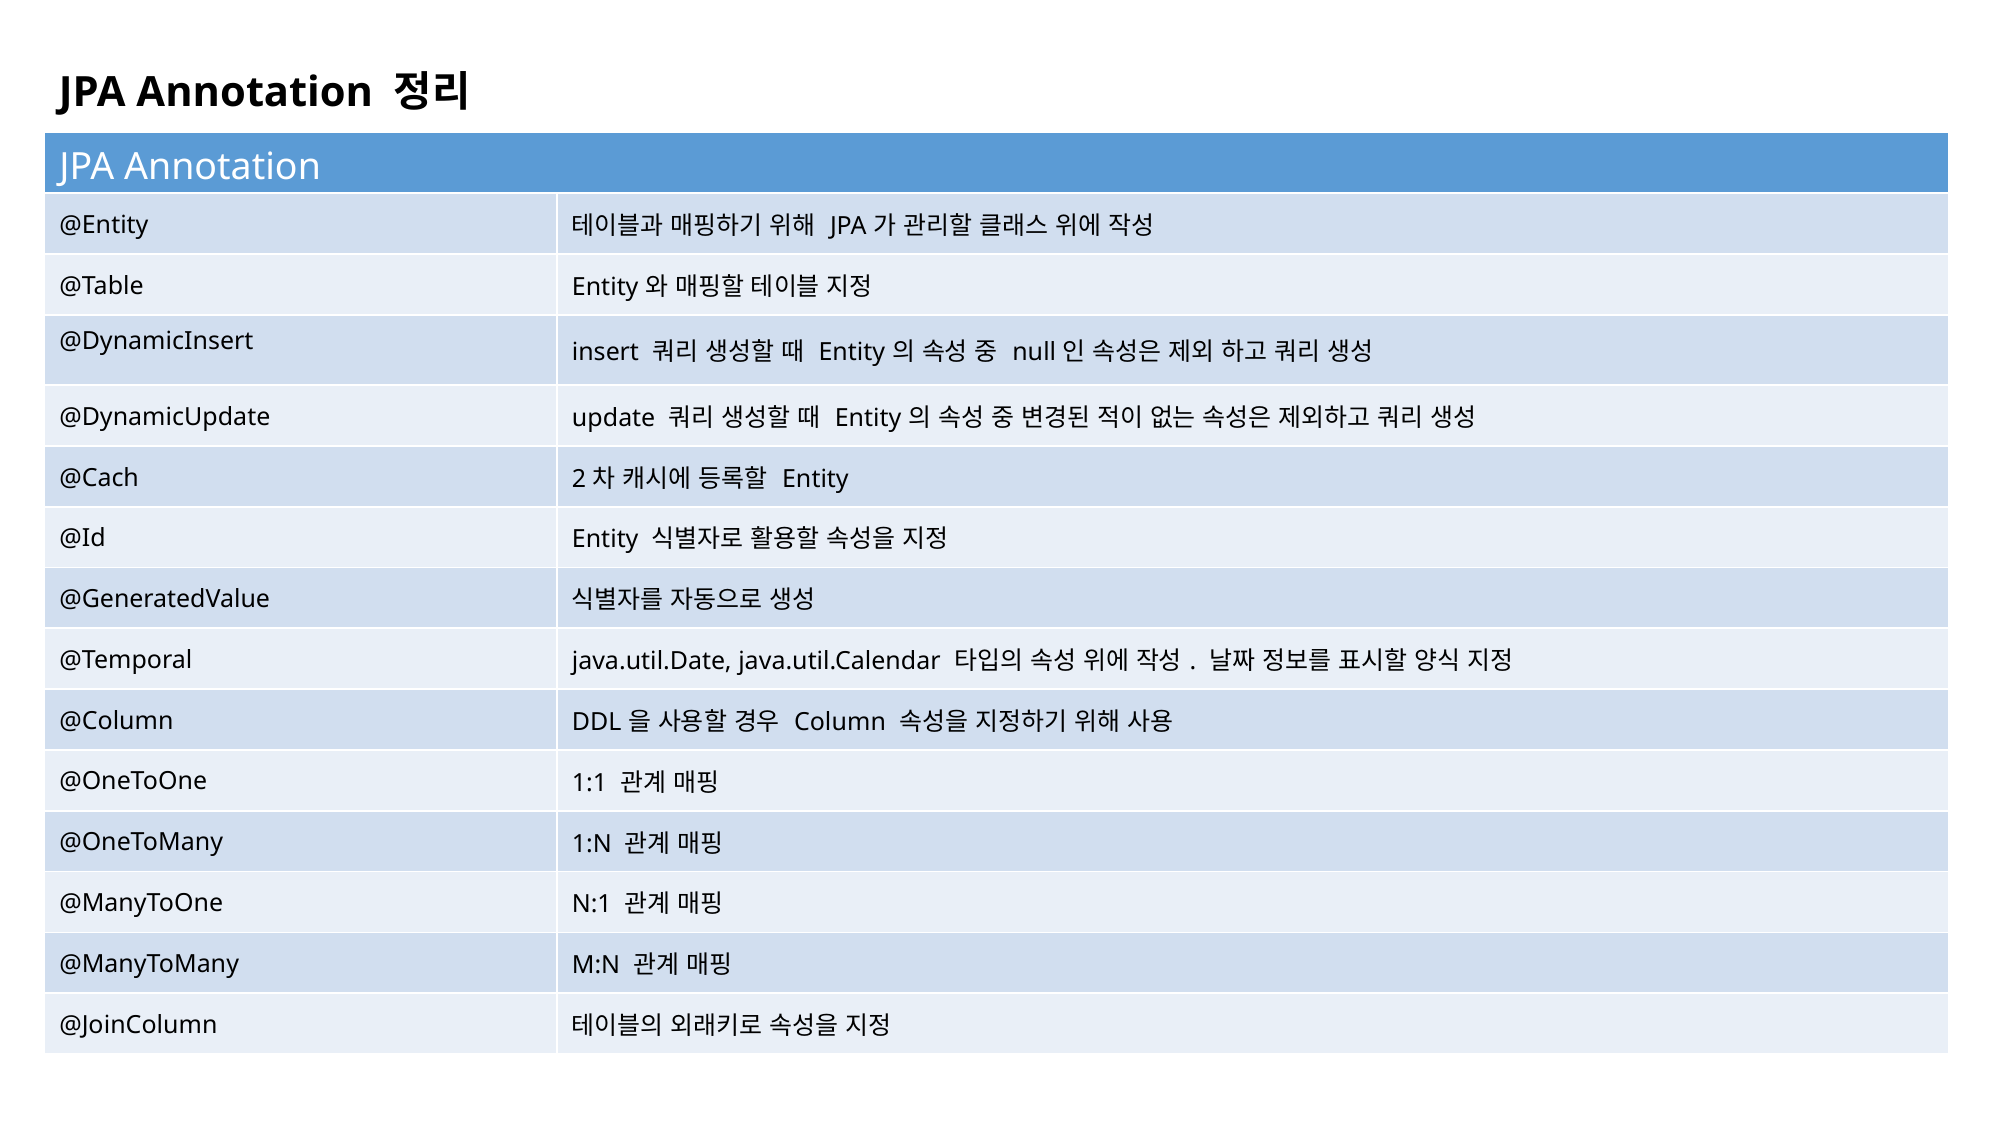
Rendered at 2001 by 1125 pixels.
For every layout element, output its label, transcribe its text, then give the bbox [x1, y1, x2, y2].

table_cell Entity 식별자로 활용할 속성을 지정 [558, 508, 1948, 567]
table_cell @DynamicUpdate [45, 386, 556, 445]
table_cell @OneToOne [45, 751, 556, 810]
table_cell 테이블과 매핑하기 위해 JPA가 관리할 클래스 위에 작성 [558, 194, 1948, 253]
table_cell M:N 관계 매핑 [558, 933, 1948, 992]
table_cell update 쿼리 생성할 때 Entity의 속성 중 변경된 적이 없는 속성은 제외하고 쿼리 생성 [558, 386, 1948, 445]
table_cell @ManyToOne [45, 872, 556, 932]
table_cell Entity와 매핑할 테이블 지정 [558, 255, 1948, 314]
table_cell @Entity [45, 194, 556, 253]
table_cell @DynamicInsert [45, 316, 556, 384]
table_cell @Table [45, 255, 556, 314]
table_cell @Temporal [45, 629, 556, 688]
table_cell @Cach [45, 447, 556, 506]
table_cell java.util.Date, java.util.Calendar 타입의 속성 위에 작성. 날짜 정보를 표시할 양식 지정 [558, 629, 1948, 688]
table_cell N:1 관계 매핑 [558, 872, 1948, 932]
table_cell 1:1 관계 매핑 [558, 751, 1948, 810]
table_cell @Column [45, 690, 556, 749]
table_cell 테이블의 외래키로 속성을 지정 [558, 994, 1948, 1053]
table_cell @Id [45, 508, 556, 567]
table_cell 1:N 관계 매핑 [558, 812, 1948, 871]
text_box JPA Annotation 정리 [44, 57, 661, 123]
table_cell DDL을 사용할 경우 Column 속성을 지정하기 위해 사용 [558, 690, 1948, 749]
table_cell @GeneratedValue [45, 568, 556, 627]
table_cell @OneToMany [45, 812, 556, 871]
table_cell @ManyToMany [45, 933, 556, 992]
table_cell 식별자를 자동으로 생성 [558, 568, 1948, 627]
table_cell @JoinColumn [45, 994, 556, 1053]
table_cell insert 쿼리 생성할 때 Entity의 속성 중 null인 속성은 제외 하고 쿼리 생성 [558, 316, 1948, 384]
table_header JPA Annotation [45, 133, 1948, 192]
table_cell 2차 캐시에 등록할 Entity [558, 447, 1948, 506]
